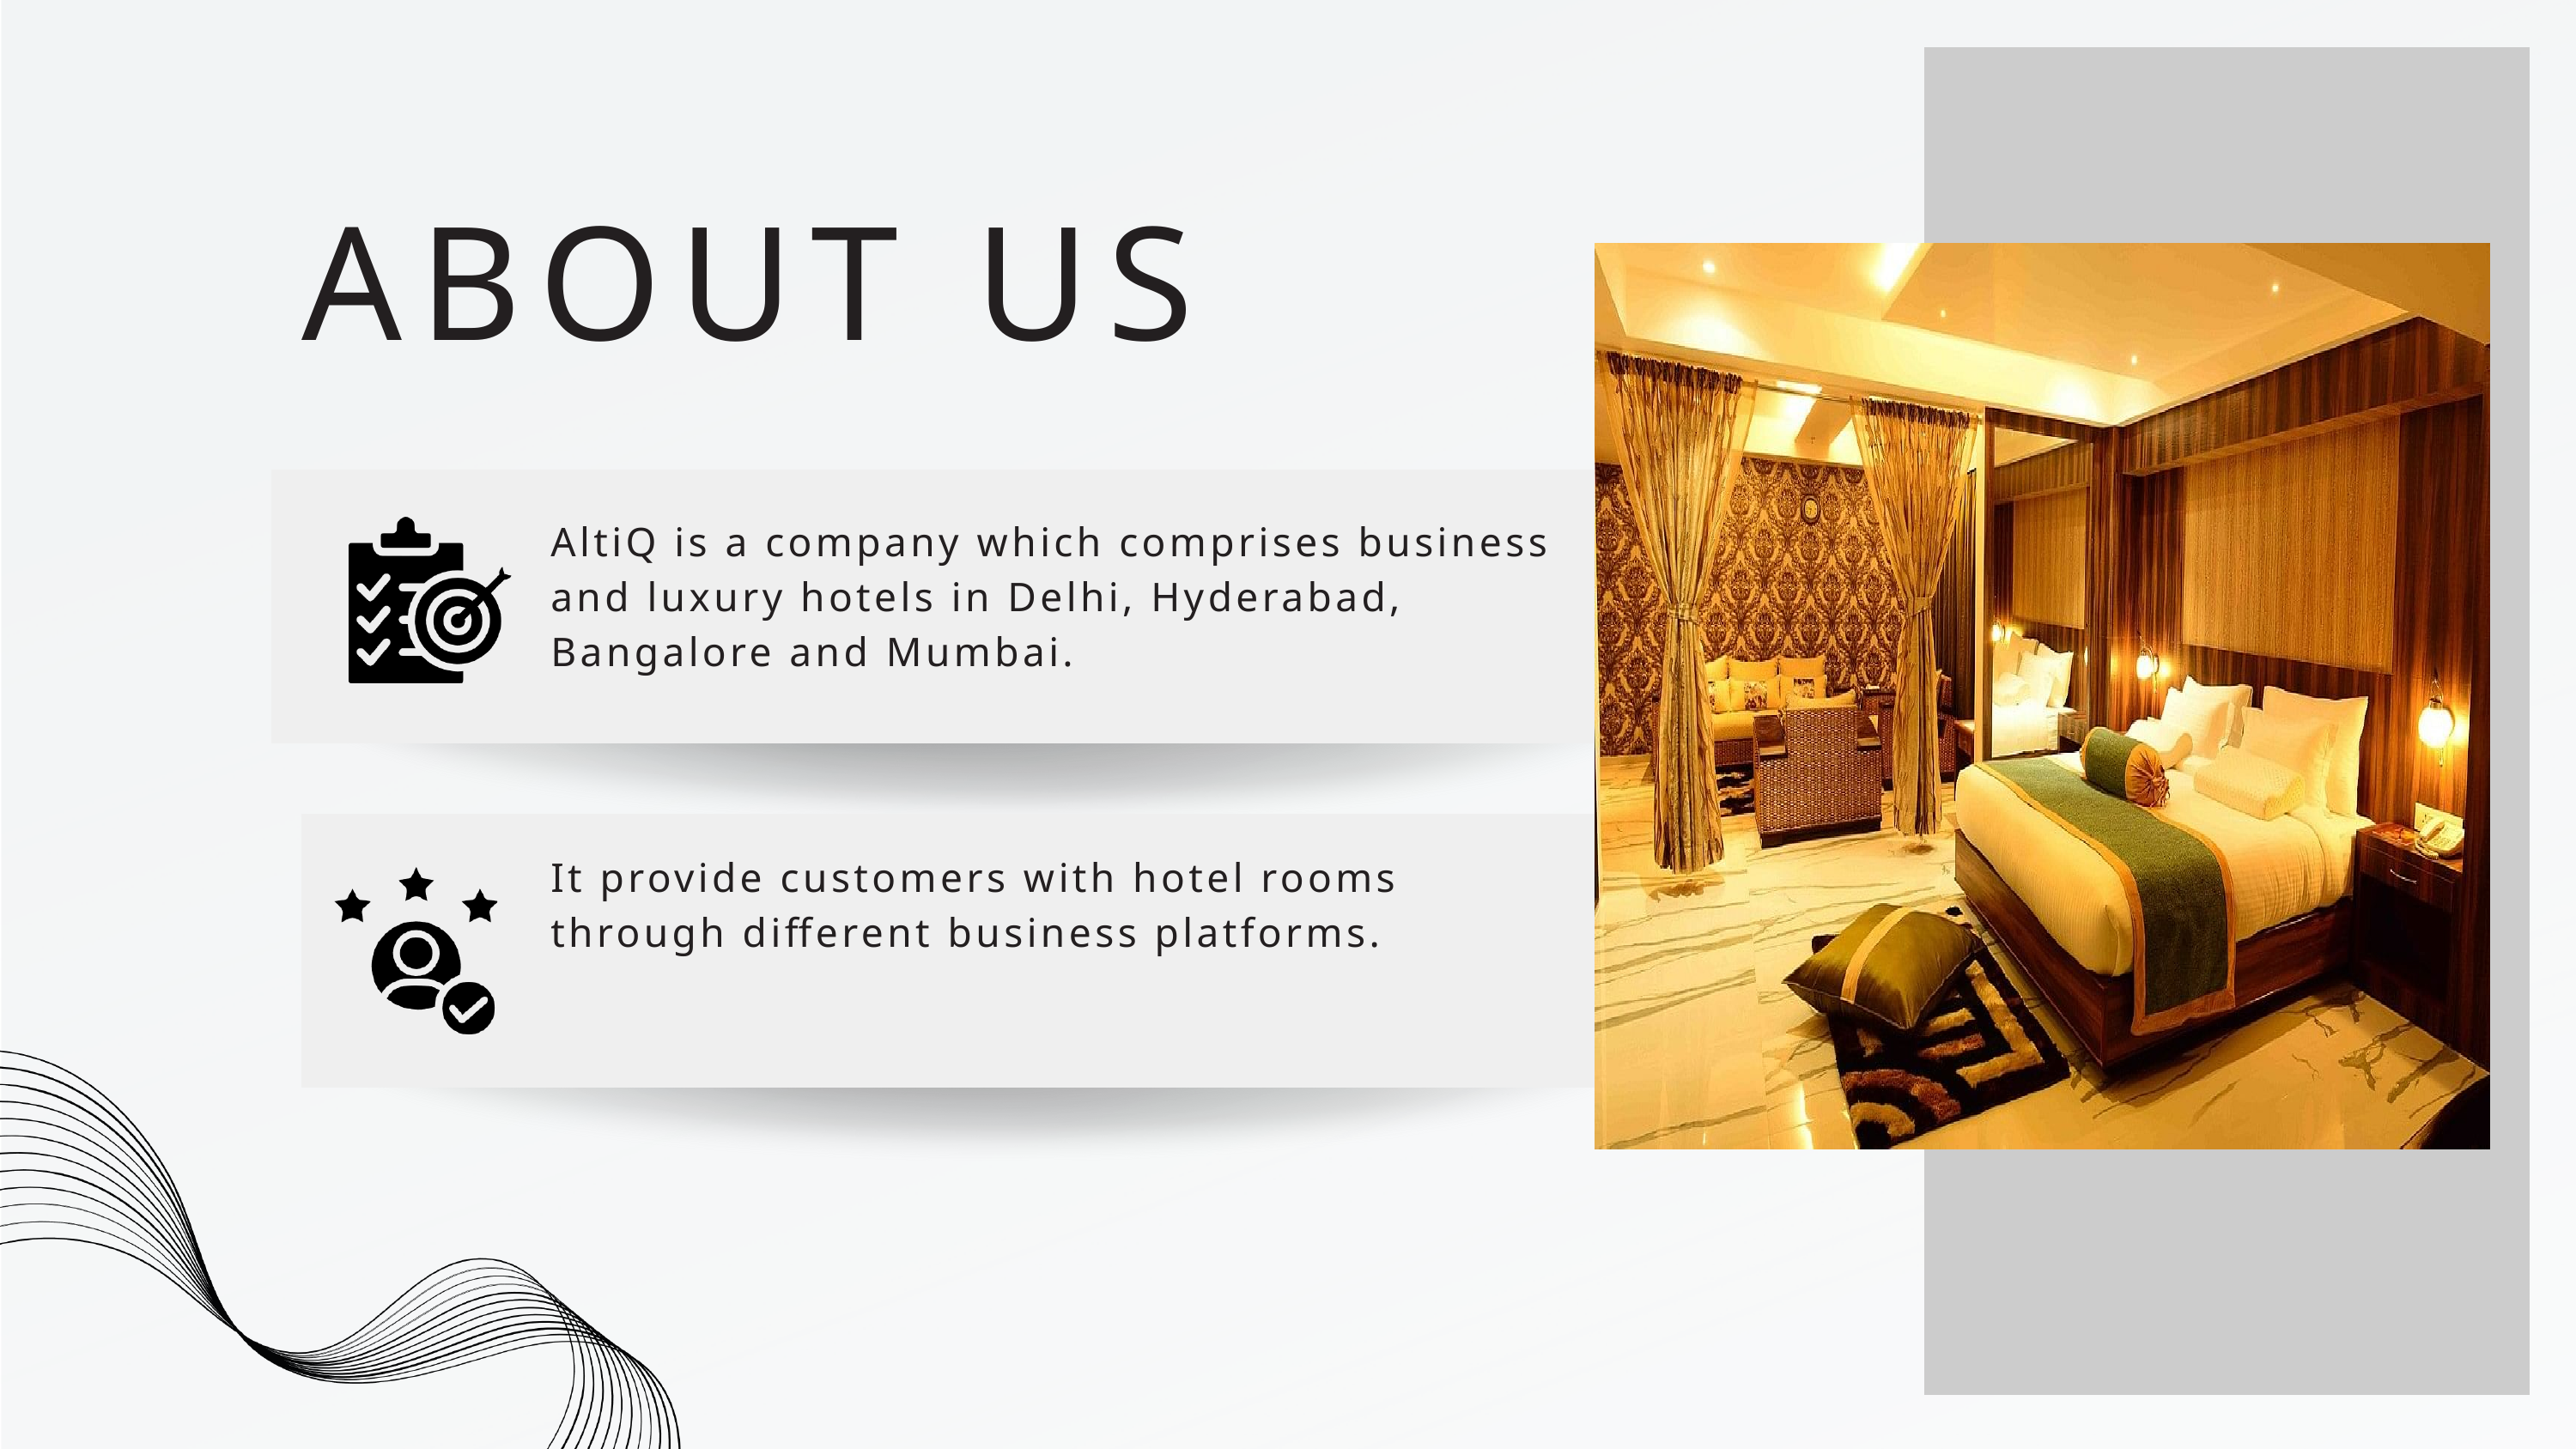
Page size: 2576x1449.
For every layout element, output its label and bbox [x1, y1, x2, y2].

text_box [301, 813, 1590, 1088]
text_box [271, 469, 1590, 744]
picture [0, 0, 2576, 1449]
text_box [1924, 47, 2530, 1396]
